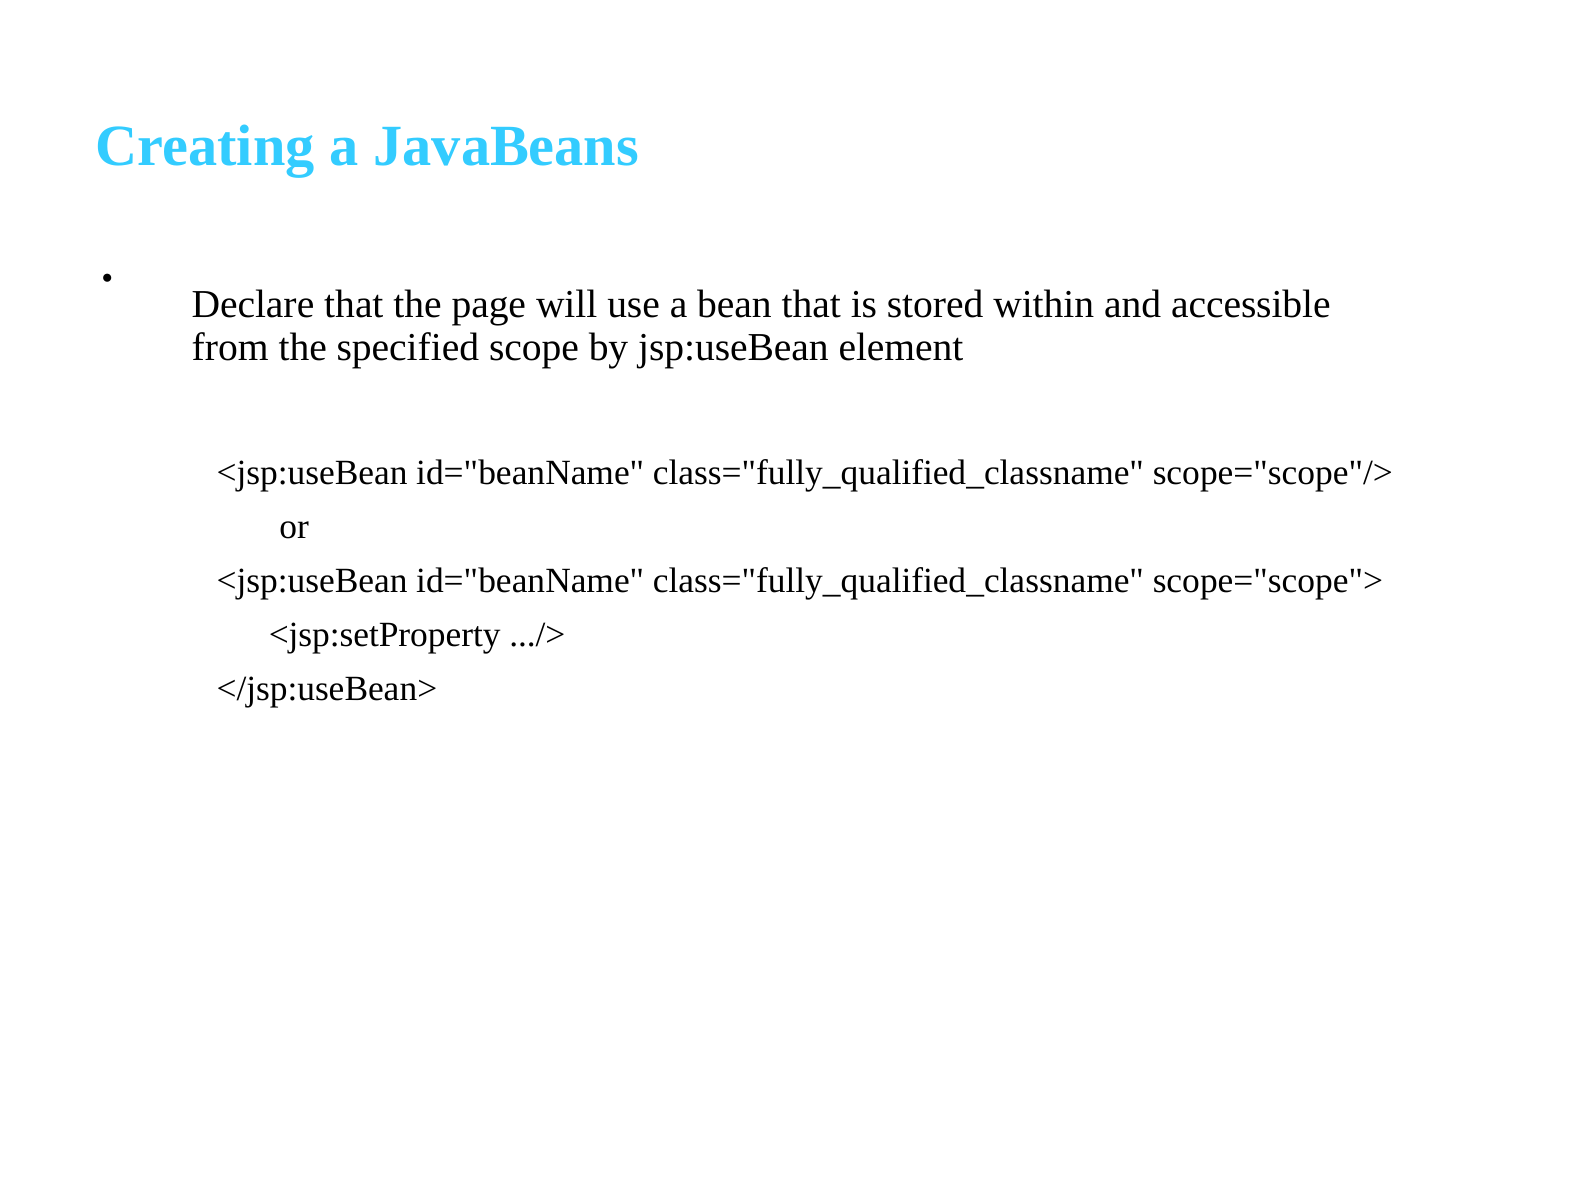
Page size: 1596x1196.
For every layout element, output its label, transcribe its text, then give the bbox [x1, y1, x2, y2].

text_box Antrix Consultancy Services Creating a JavaBeans [95, 29, 652, 185]
picture [785, 585, 811, 611]
text_box ● [101, 266, 113, 295]
text_box Declare that the page will use a bean that is stored within and accessible from the specified scope by jsp:useBean element <jsp:useBean id="beanName" class="fully_qualified_classname" scope="scope"/> or <jsp:useBean id="beanName" class="fully_qualified_classname" scope="scope"> <jsp:setProperty .../> </jsp:useBean> Madhusudhanan.P.K. [191, 281, 1394, 1196]
